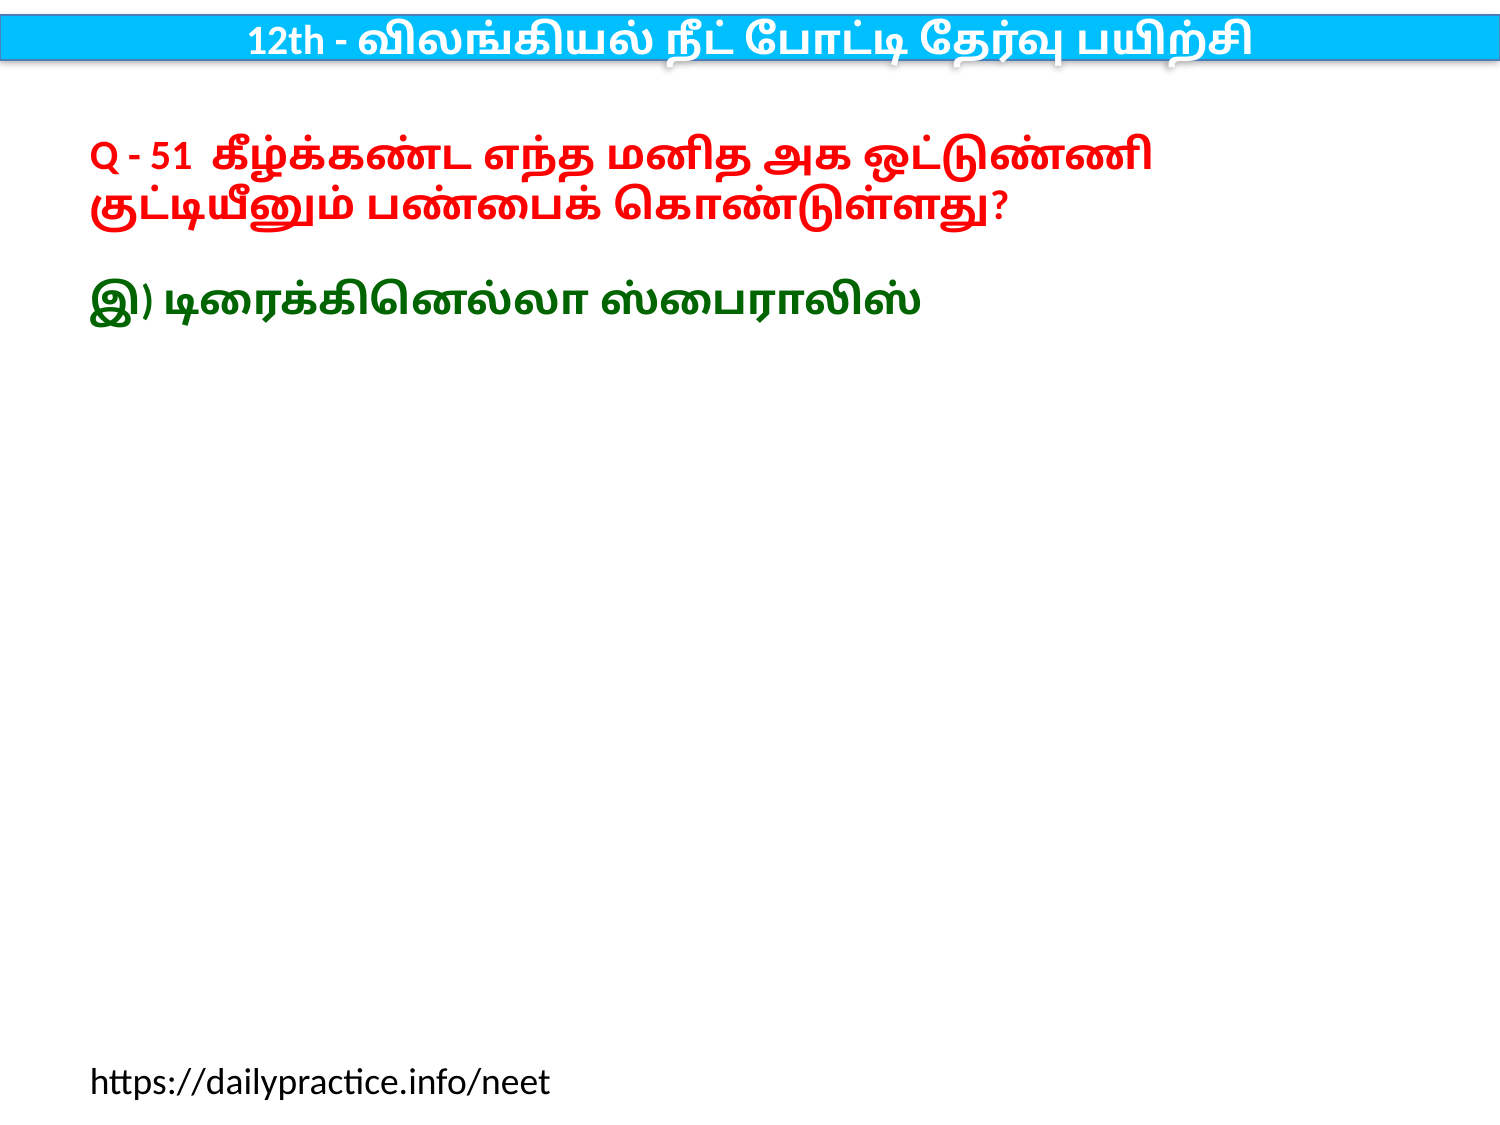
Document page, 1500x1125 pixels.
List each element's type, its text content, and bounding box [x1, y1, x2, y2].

text_box 12th - விலங்கியல் நீட் போட்டி தேர்வு பயிற்சி [0, 14, 1500, 61]
text_box Q - 51 கீழ்க்கண்ட எந்த மனித அக ஒட்டுண்ணி குட்டியீனும் பண்பைக் கொண்டுள்ளது? இ) டிரைக்கினெல்லா ஸ்பைராலிஸ் [74, 75, 1275, 330]
text_box https://dailypractice.info/neet [74, 1049, 675, 1110]
